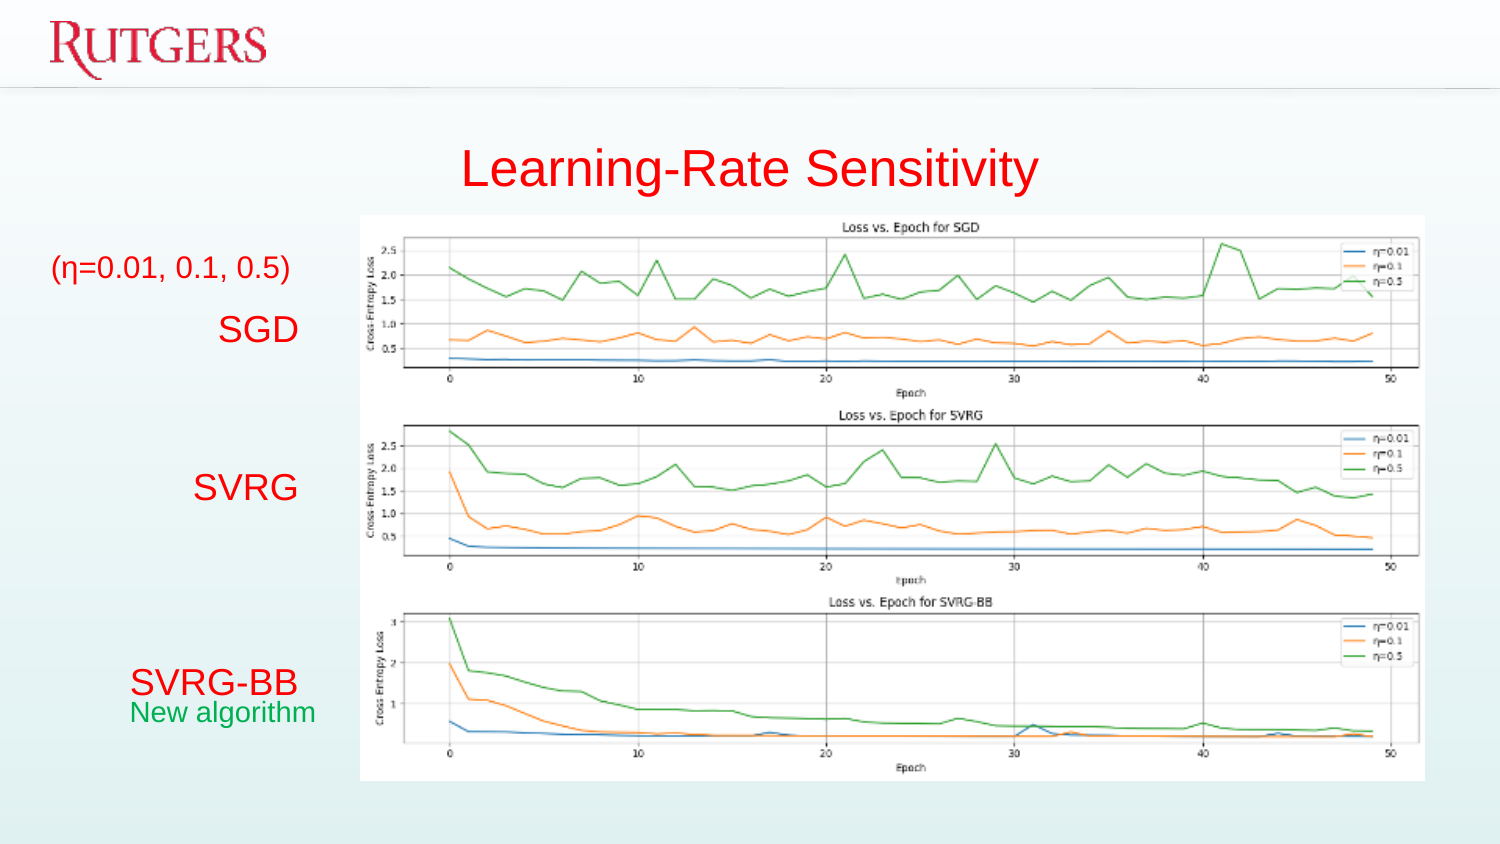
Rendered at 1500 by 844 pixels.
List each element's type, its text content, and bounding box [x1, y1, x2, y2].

text_box SGD [203, 297, 315, 358]
text_box (η=0.01, 0.1, 0.5) [0, 239, 343, 292]
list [359, 215, 1426, 781]
text_box SVRG [178, 455, 314, 515]
picture [50, 21, 266, 80]
text_box SVRG-BB [115, 650, 314, 685]
title Learning-Rate Sensitivity [75, 116, 1425, 216]
text_box New algorithm [114, 685, 332, 736]
